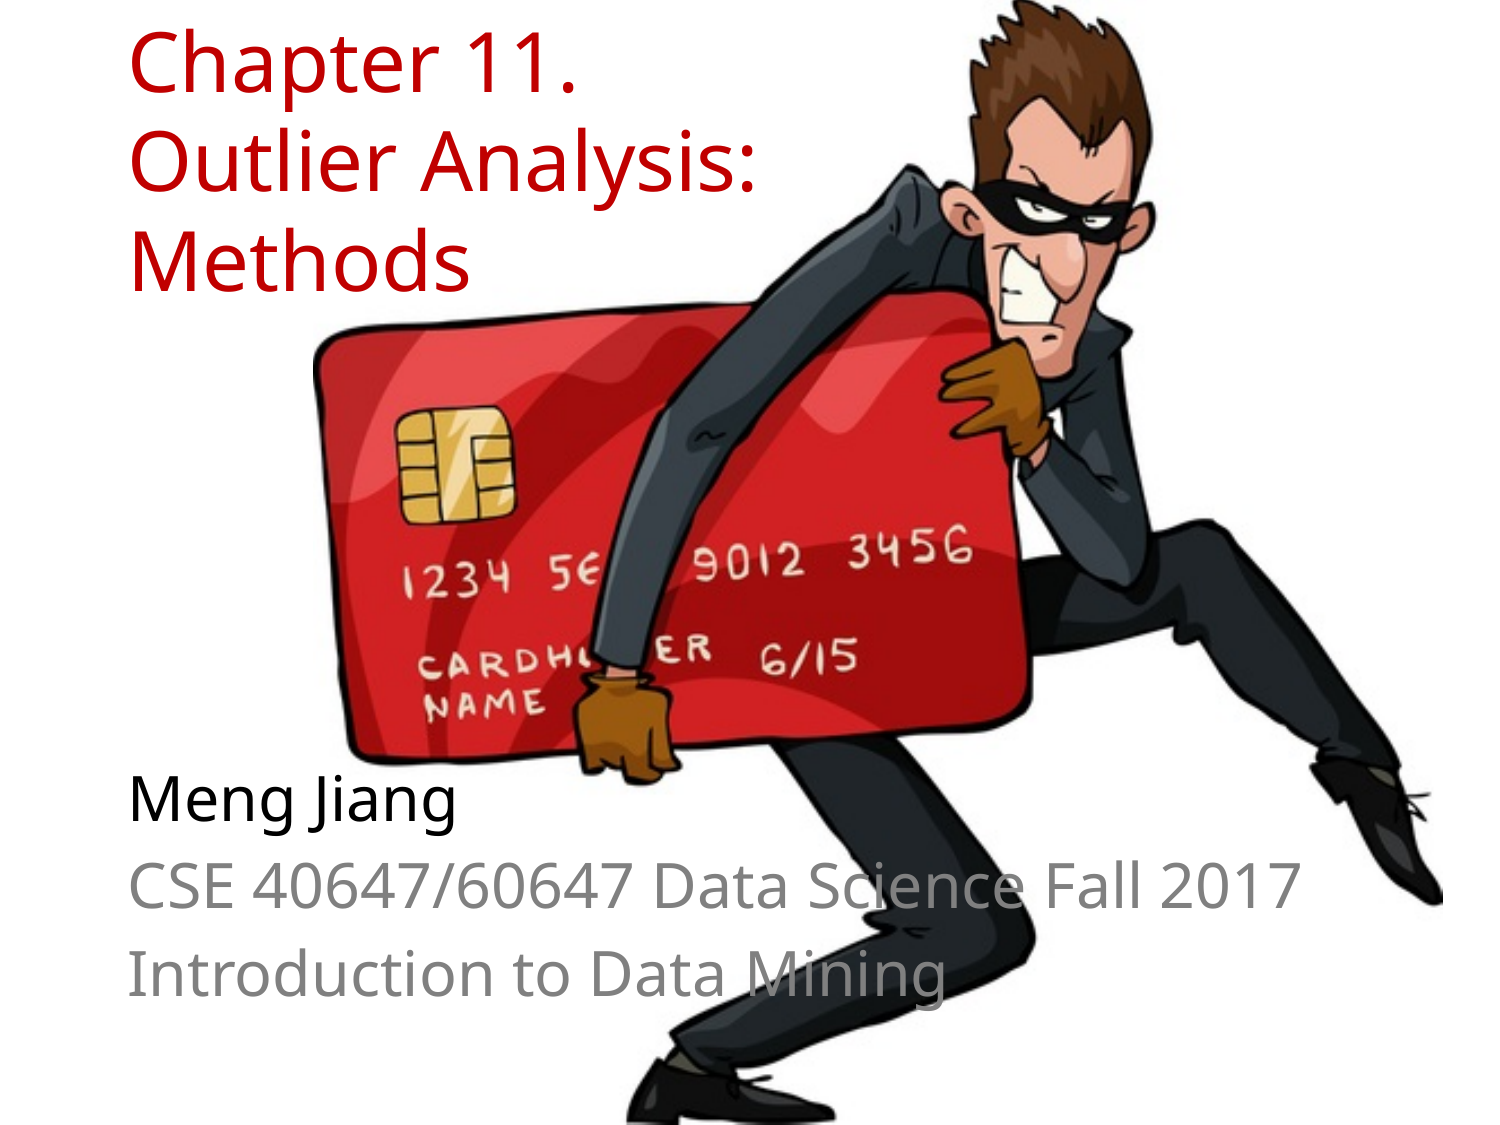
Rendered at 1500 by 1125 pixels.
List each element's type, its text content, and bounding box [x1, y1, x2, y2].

picture [313, 0, 1444, 1125]
text_box Chapter 11. Outlier Analysis: Methods [112, 0, 311, 318]
text_box Meng Jiang CSE 40647/60647 Data Science Fall 2017 Introduction to Data Mining [112, 750, 308, 1039]
